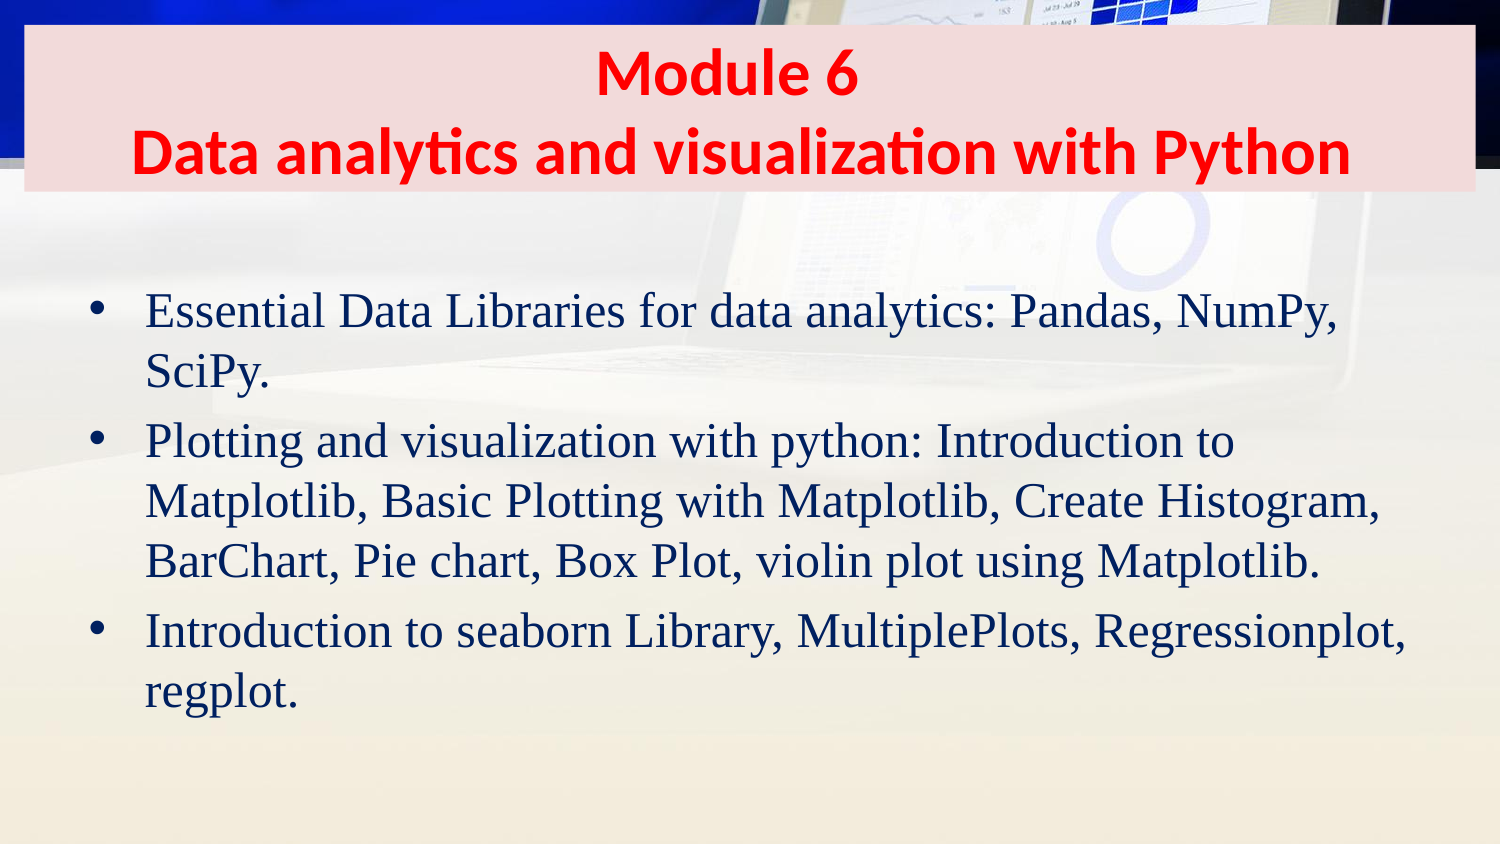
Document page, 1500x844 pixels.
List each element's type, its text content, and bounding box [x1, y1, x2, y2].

list Essential Data Libraries for data analytics: Pandas, NumPy, SciPy. Plotting and visualization with python: Introduction to Matplotlib, Basic Plotting with Matplotlib, Create Histogram, BarChart, Pie chart, Box Plot, violin plot using Matplotlib. Introduction to seaborn Library, MultiplePlots, Regressionplot, regplot. [73, 270, 1427, 798]
picture [0, 0, 1500, 844]
title Module 6 Data analytics and visualization with Python [24, 24, 1476, 192]
